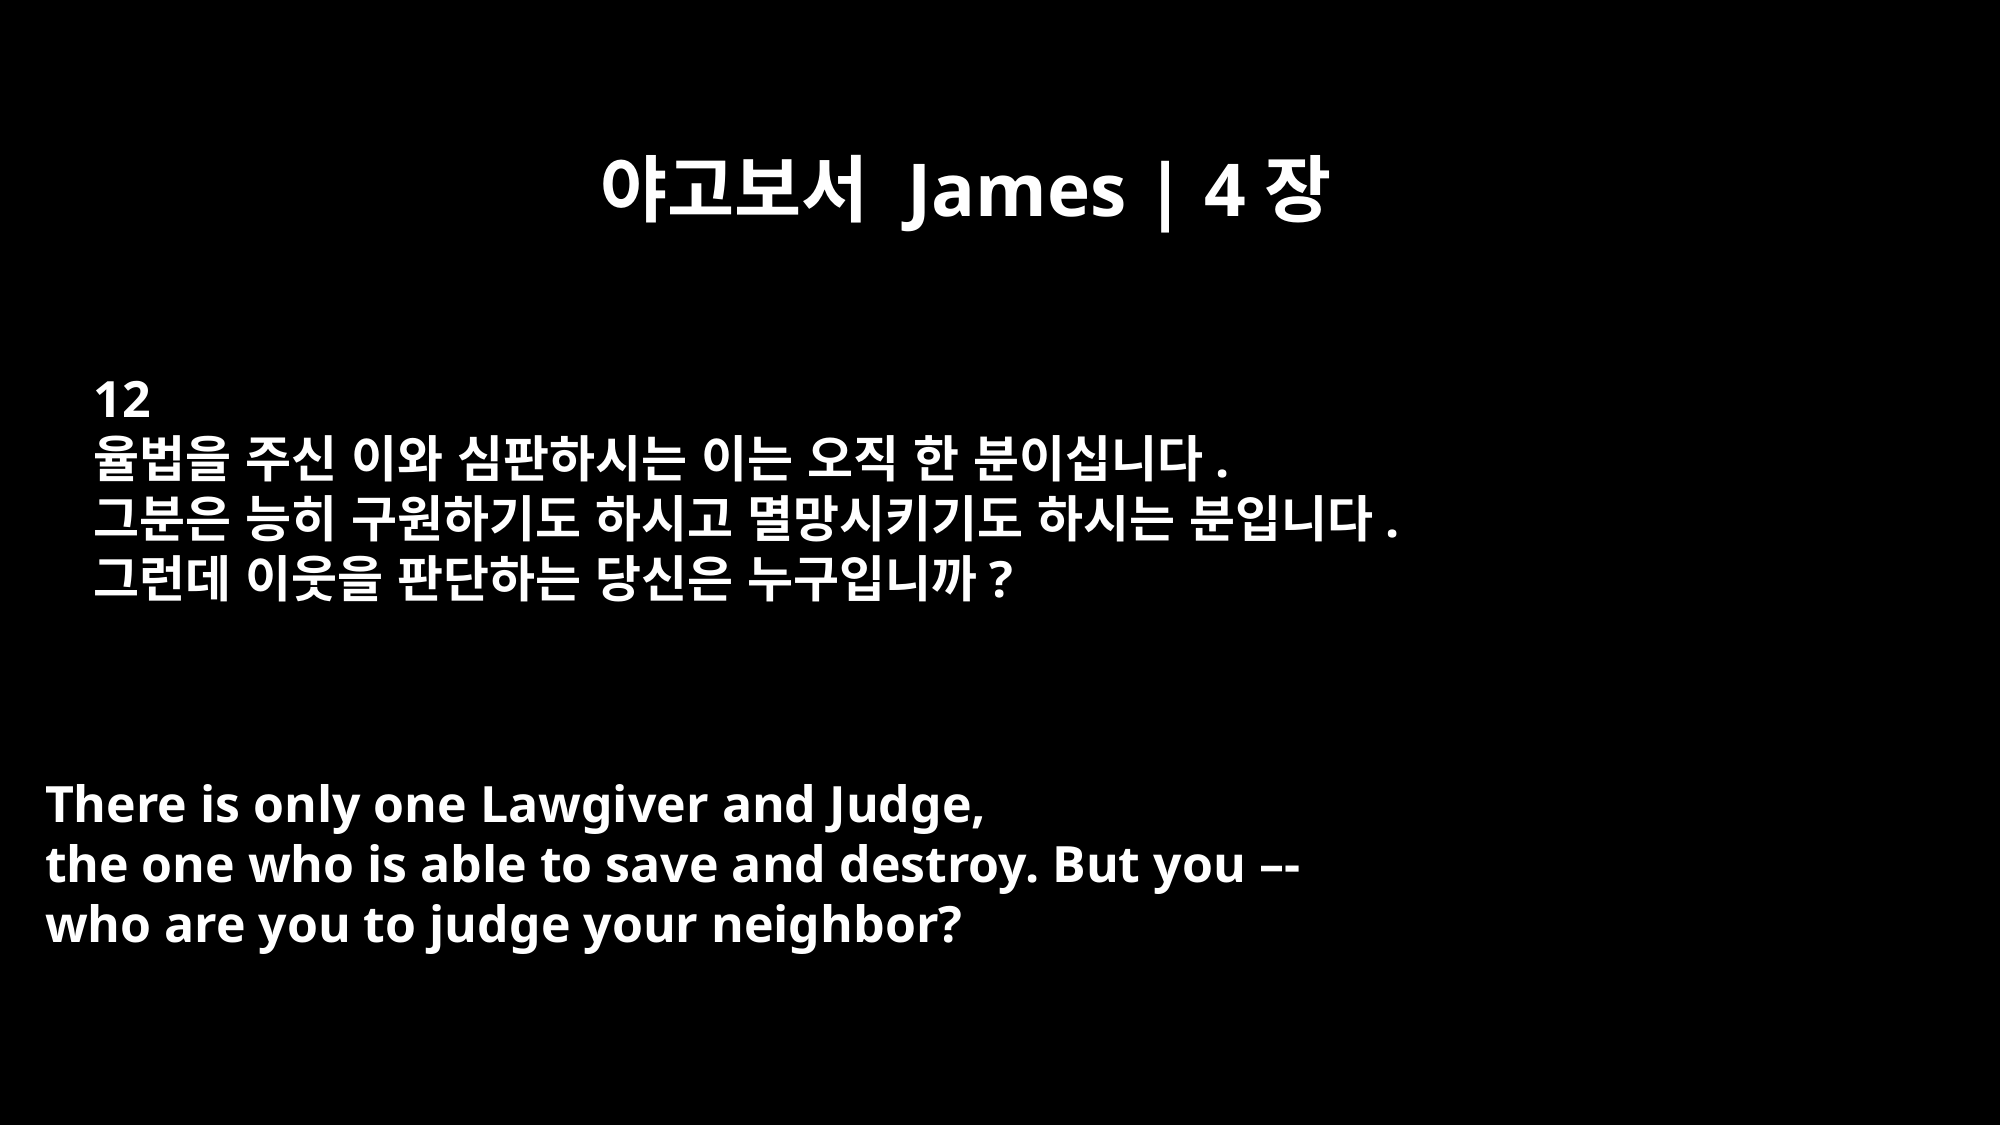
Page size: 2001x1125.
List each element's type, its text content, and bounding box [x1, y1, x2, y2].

text_box 12 율법을 주신 이와 심판하시는 이는 오직 한 분이십니다. 그분은 능히 구원하기도 하시고 멸망시키기도 하시는 분입니다. 그런데 이웃을 판단하는 당신은 누구입니까? [78, 359, 1415, 615]
text_box 야고보서 James | 4장 [585, 136, 1347, 239]
text_box There is only one Lawgiver and Judge, the one who is able to save and destroy. But you –- who are you to judge your neighbor? [30, 764, 1316, 960]
